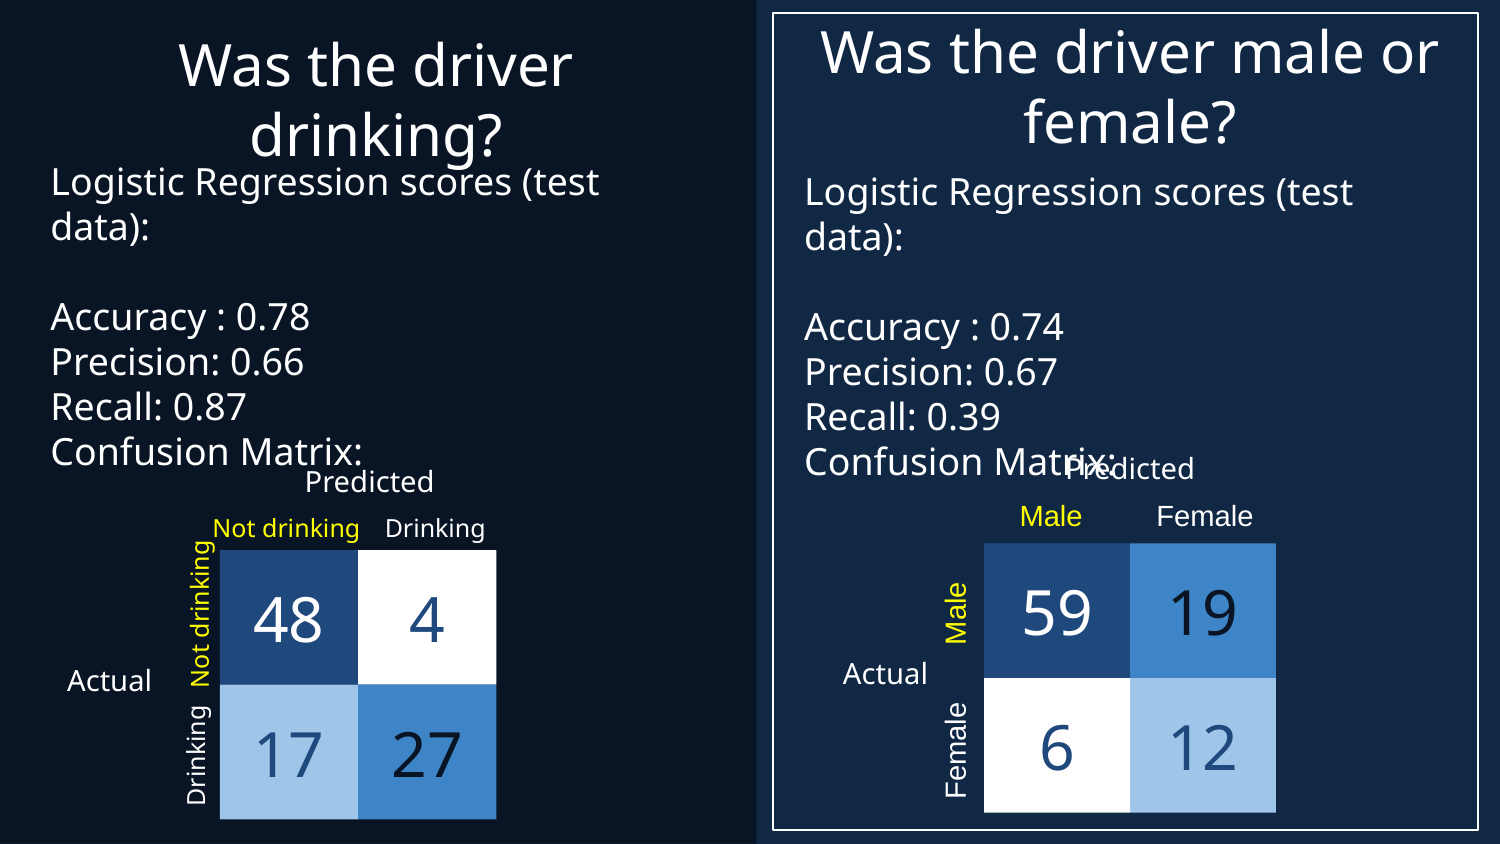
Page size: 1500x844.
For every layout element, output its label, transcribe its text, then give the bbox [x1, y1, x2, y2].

text_box Was the driver drinking? [40, 12, 713, 172]
text_box Drinking [153, 683, 226, 822]
text_box Male [921, 557, 985, 661]
text_box Not drinking [166, 518, 229, 704]
text_box Predicted [1030, 434, 1230, 498]
text_box 27 [358, 684, 497, 820]
text_box Male [1004, 481, 1107, 545]
text_box 19 [1130, 543, 1276, 678]
text_box Female [1141, 481, 1276, 545]
text_box 4 [358, 561, 497, 684]
text_box [773, 159, 1478, 830]
text_box 12 [1131, 678, 1276, 813]
text_box Actual [816, 640, 955, 703]
text_box Predicted [270, 448, 469, 497]
text_box 17 [226, 684, 358, 820]
text_box Actual [40, 646, 166, 710]
text_box [0, 0, 757, 844]
text_box Not drinking [197, 497, 382, 561]
text_box 6 [984, 678, 1131, 813]
text_box Female [921, 680, 985, 815]
text_box 59 [984, 543, 1130, 678]
text_box Drinking [382, 497, 509, 561]
text_box Logistic Regression scores (test data): Accuracy : 0.78 Precision: 0.66 Recall: 0.87 Confusion Matrix: [35, 92, 718, 830]
text_box Was the driver male or female? [772, 0, 1488, 159]
text_box Logistic Regression scores (test data): Accuracy : 0.74 Precision: 0.67 Recall: 0.39 Confusion Matrix: [789, 102, 1472, 823]
text_box 48 [229, 561, 358, 684]
